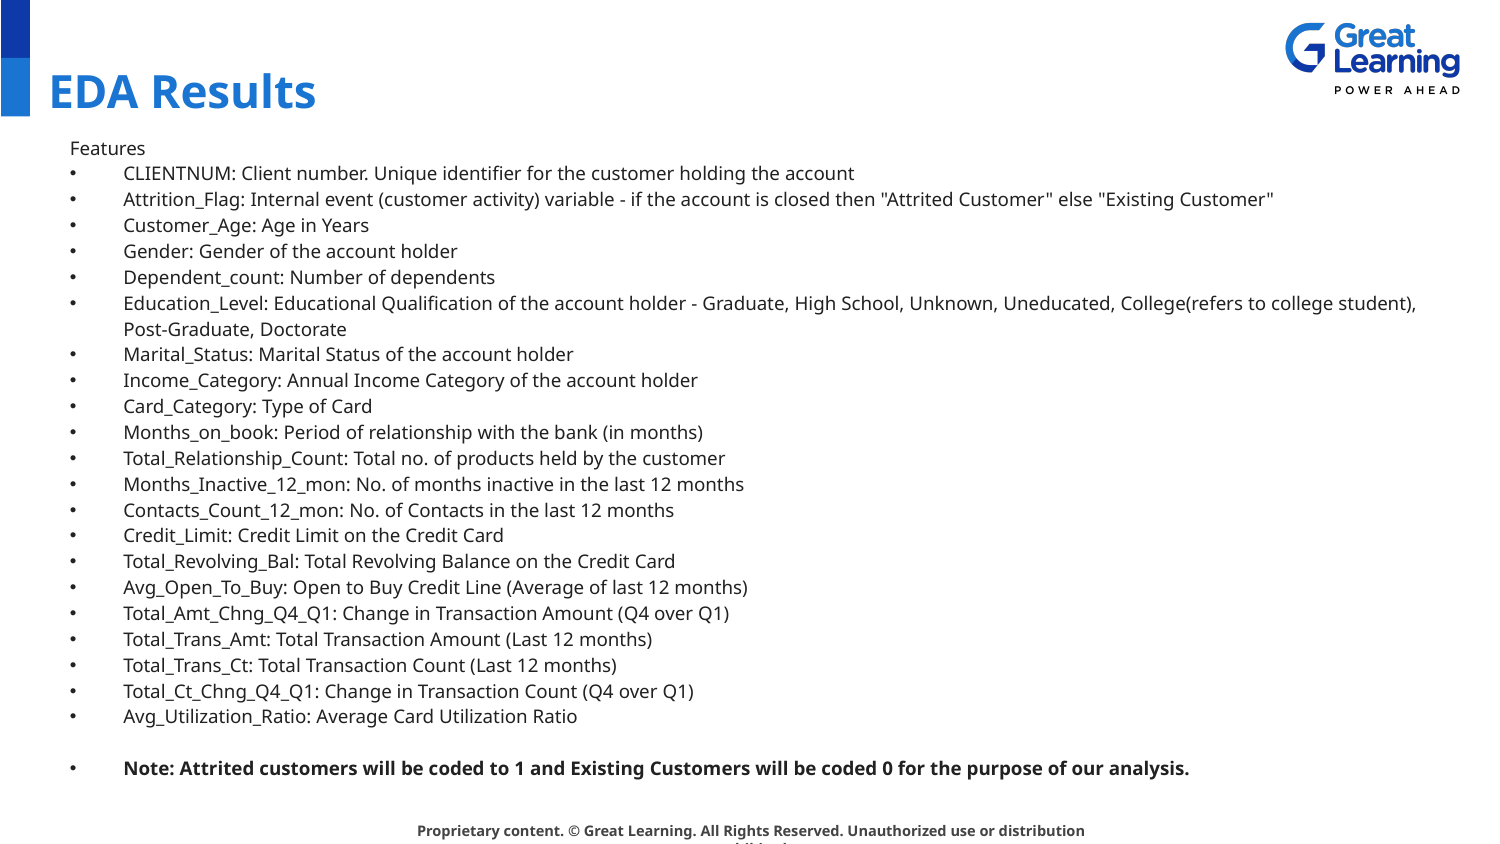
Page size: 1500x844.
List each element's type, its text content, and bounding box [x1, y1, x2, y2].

title EDA Results [33, 47, 1431, 117]
list Features CLIENTNUM: Client number. Unique identifier for the customer holding the account Attrition_Flag: Internal event (customer activity) variable - if the account is closed then "Attrited Customer" else "Existing Customer" Customer_Age: Age in Years Gender: Gender of the account holder Dependent_count: Number of dependents Education_Level: Educational Qualification of the account holder - Graduate, High School, Unknown, Uneducated, College(refers to college student), Post-Graduate, Doctorate Marital_Status: Marital Status of the account holder Income_Category: Annual Income Category of the account holder Card_Category: Type of Card Months_on_book: Period of relationship with the bank (in months) Total_Relationship_Count: Total no. of products held by the customer Months_Inactive_12_mon: No. of months inactive in the last 12 months Contacts_Count_12_mon: No. of Contacts in the last 12 months Credit_Limit: Credit Limit on the Credit Card Total_Revolving_Bal: Total Revolving Balance on the Credit Card Avg_Open_To_Buy: Open to Buy Credit Line (Average of last 12 months) Total_Amt_Chng_Q4_Q1: Change in Transaction Amount (Q4 over Q1) Total_Trans_Amt: Total Transaction Amount (Last 12 months) Total_Trans_Ct: Total Transaction Count (Last 12 months) Total_Ct_Chng_Q4_Q1: Change in Transaction Count (Q4 over Q1) Avg_Utilization_Ratio: Average Card Utilization Ratio Note: Attrited customers will be coded to 1 and Existing Customers will be coded 0 for the purpose of our analysis. [33, 117, 1449, 784]
picture [1258, 11, 1487, 106]
